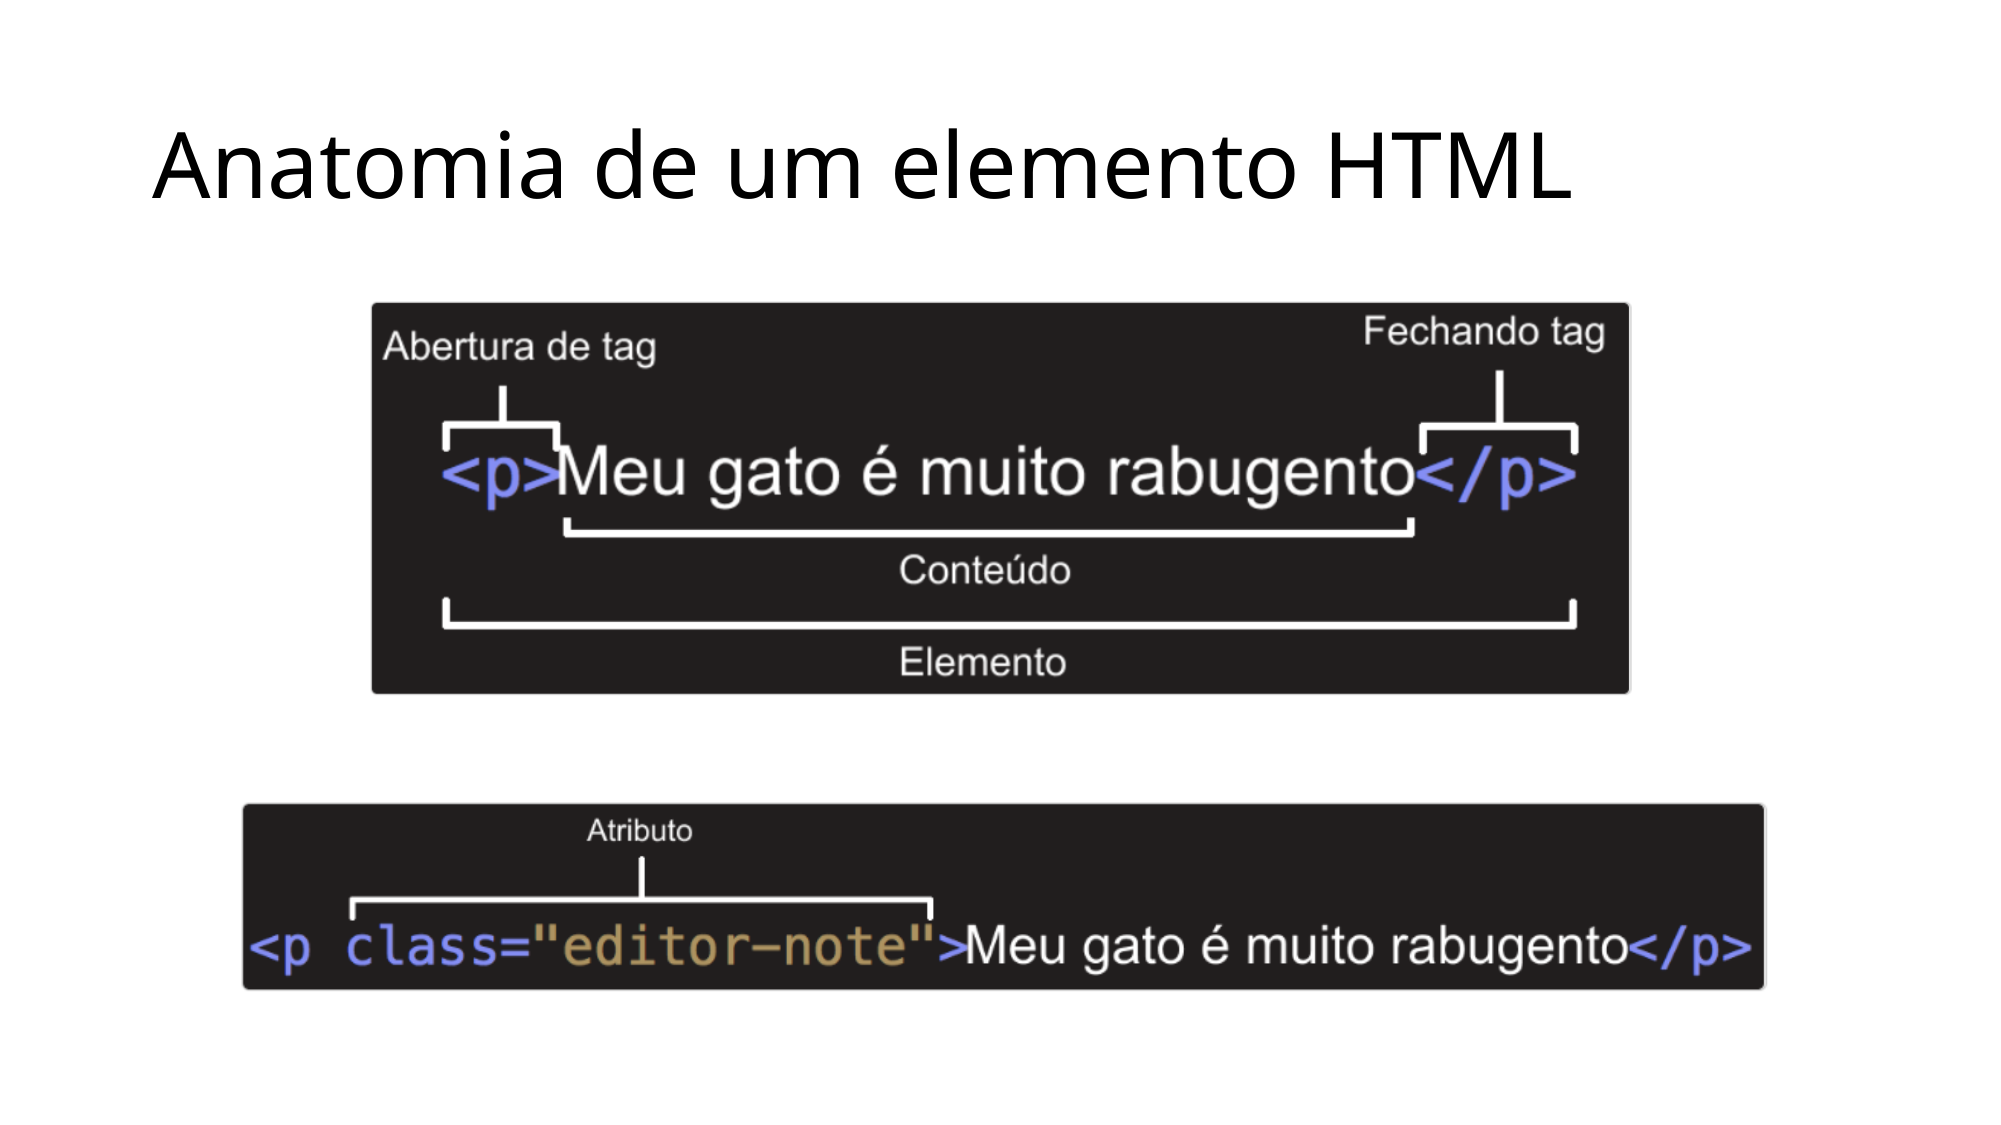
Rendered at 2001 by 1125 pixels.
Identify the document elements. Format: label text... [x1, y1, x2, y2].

title Anatomia de um elemento HTML [137, 59, 1863, 278]
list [362, 292, 1638, 704]
picture [222, 786, 1778, 1005]
